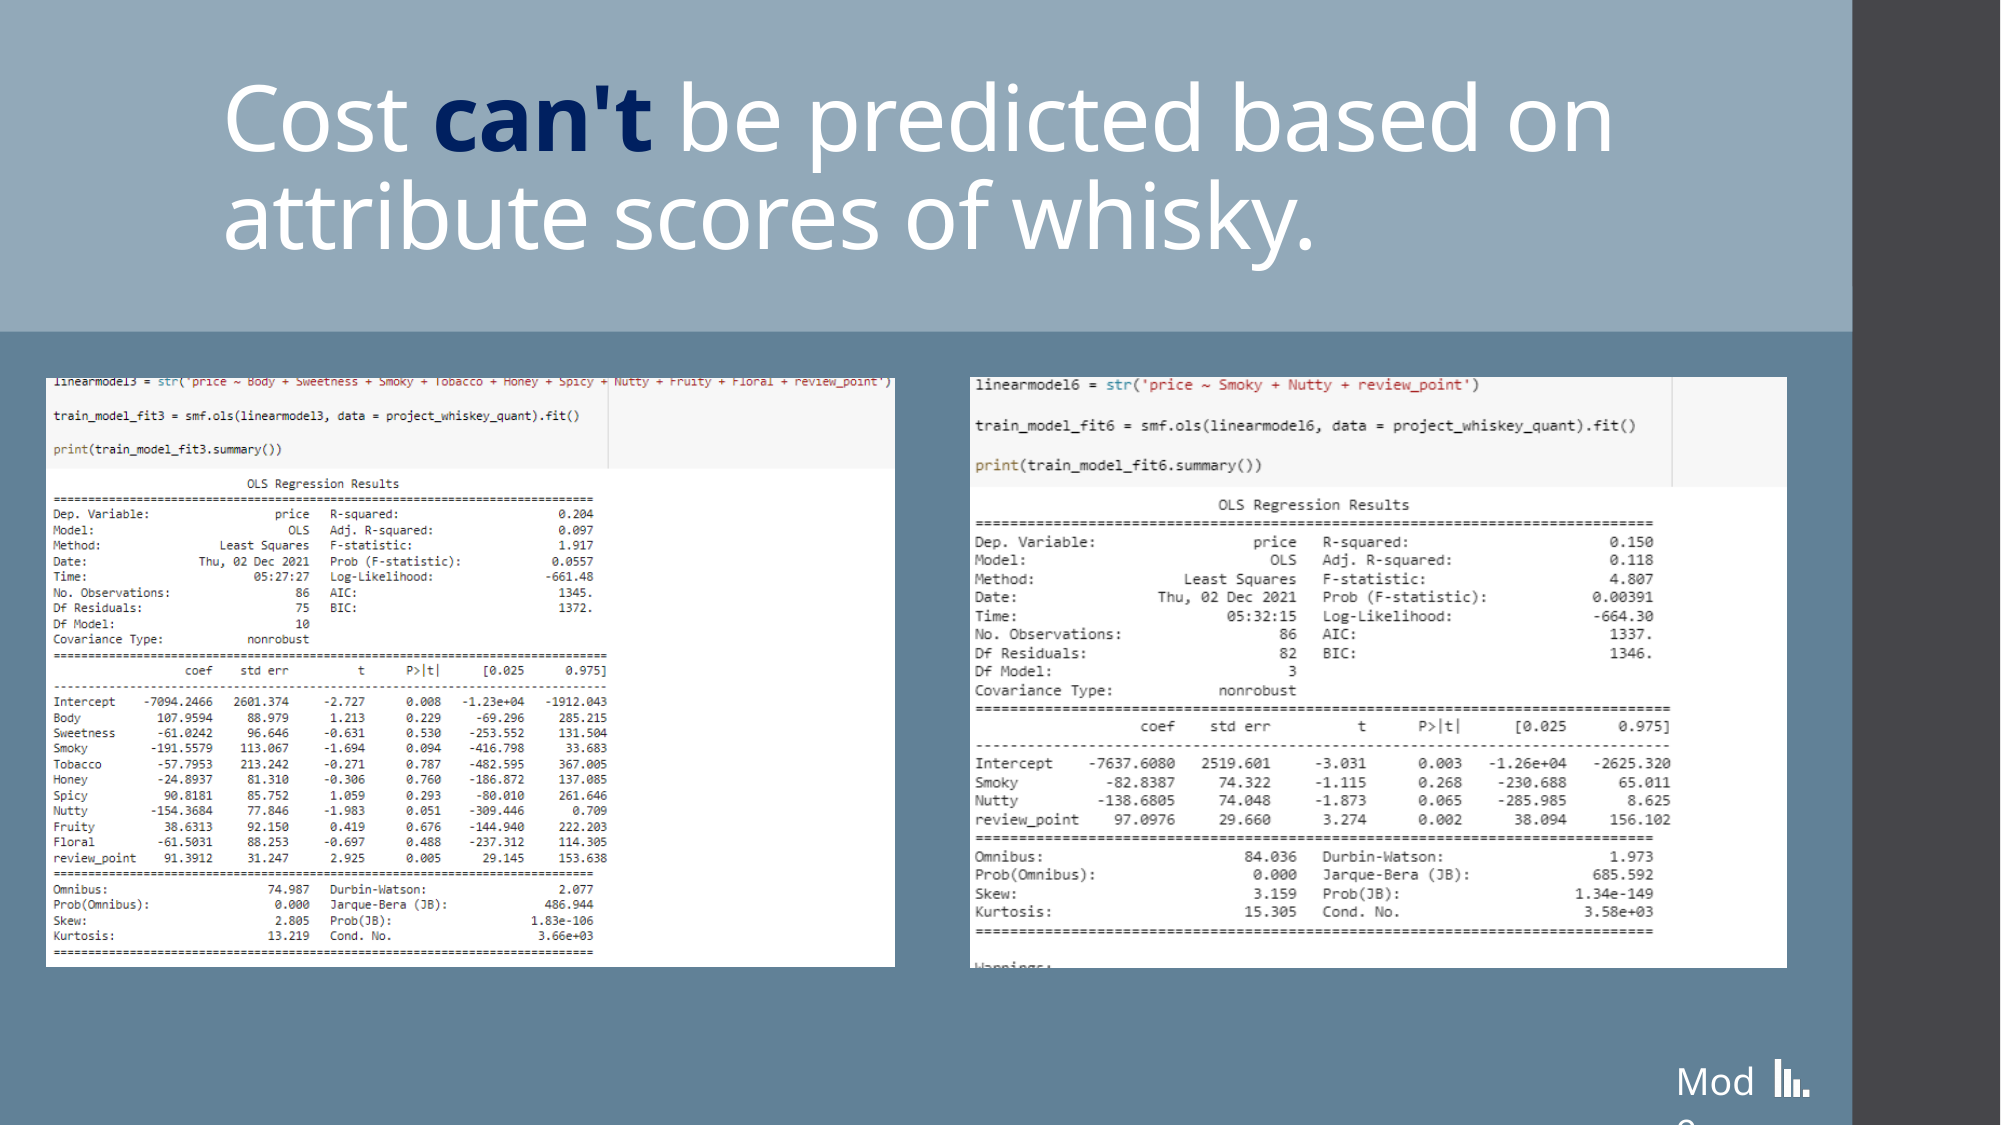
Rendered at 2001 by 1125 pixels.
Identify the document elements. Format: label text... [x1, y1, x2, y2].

text_box Mode [1660, 1050, 1786, 1125]
title Cost can't be predicted based on attribute scores of whisky. [206, 60, 1797, 278]
picture [1766, 1051, 1817, 1105]
picture [969, 377, 1787, 969]
text_box [0, 0, 1854, 333]
text_box [1854, 0, 2000, 1125]
text_box [0, 333, 1854, 1125]
picture [46, 378, 895, 968]
